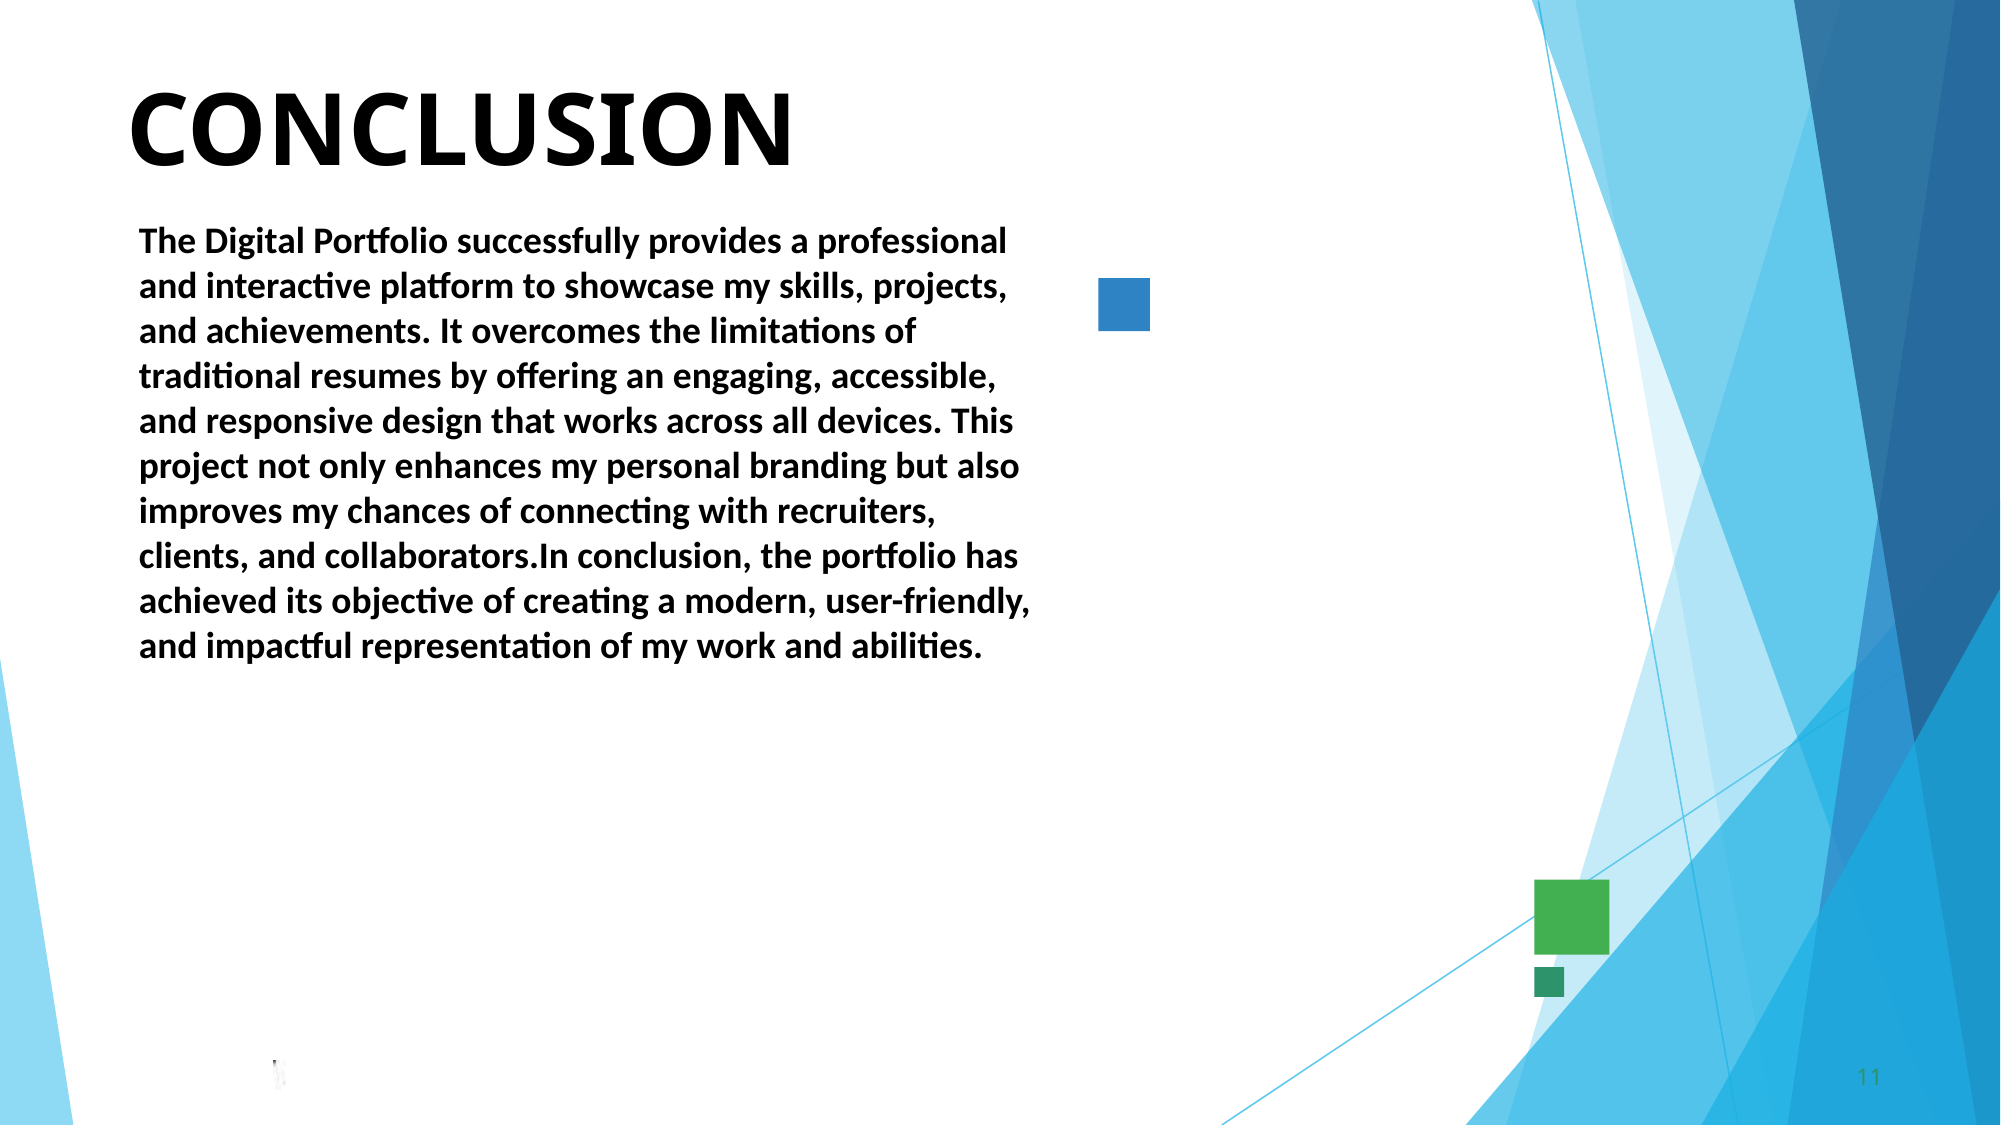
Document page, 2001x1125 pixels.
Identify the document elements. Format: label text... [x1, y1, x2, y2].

text_box The Digital Portfolio successfully provides a professional and interactive platform to showcase my skills, projects, and achievements. It overcomes the limitations of traditional resumes by offering an engaging, accessible, and responsive design that works across all devices. This project not only enhances my personal branding but also improves my chances of connecting with recruiters, clients, and collaborators.In conclusion, the portfolio has achieved its objective of creating a modern, user-friendly, and impactful representation of my work and abilities. [123, 208, 1070, 674]
text_box [1098, 278, 1150, 332]
picture [273, 1060, 287, 1091]
text_box 11 [1849, 1061, 1888, 1095]
text_box [1534, 879, 1610, 955]
text_box [1534, 967, 1565, 997]
title CONCLUSION [123, 63, 875, 208]
